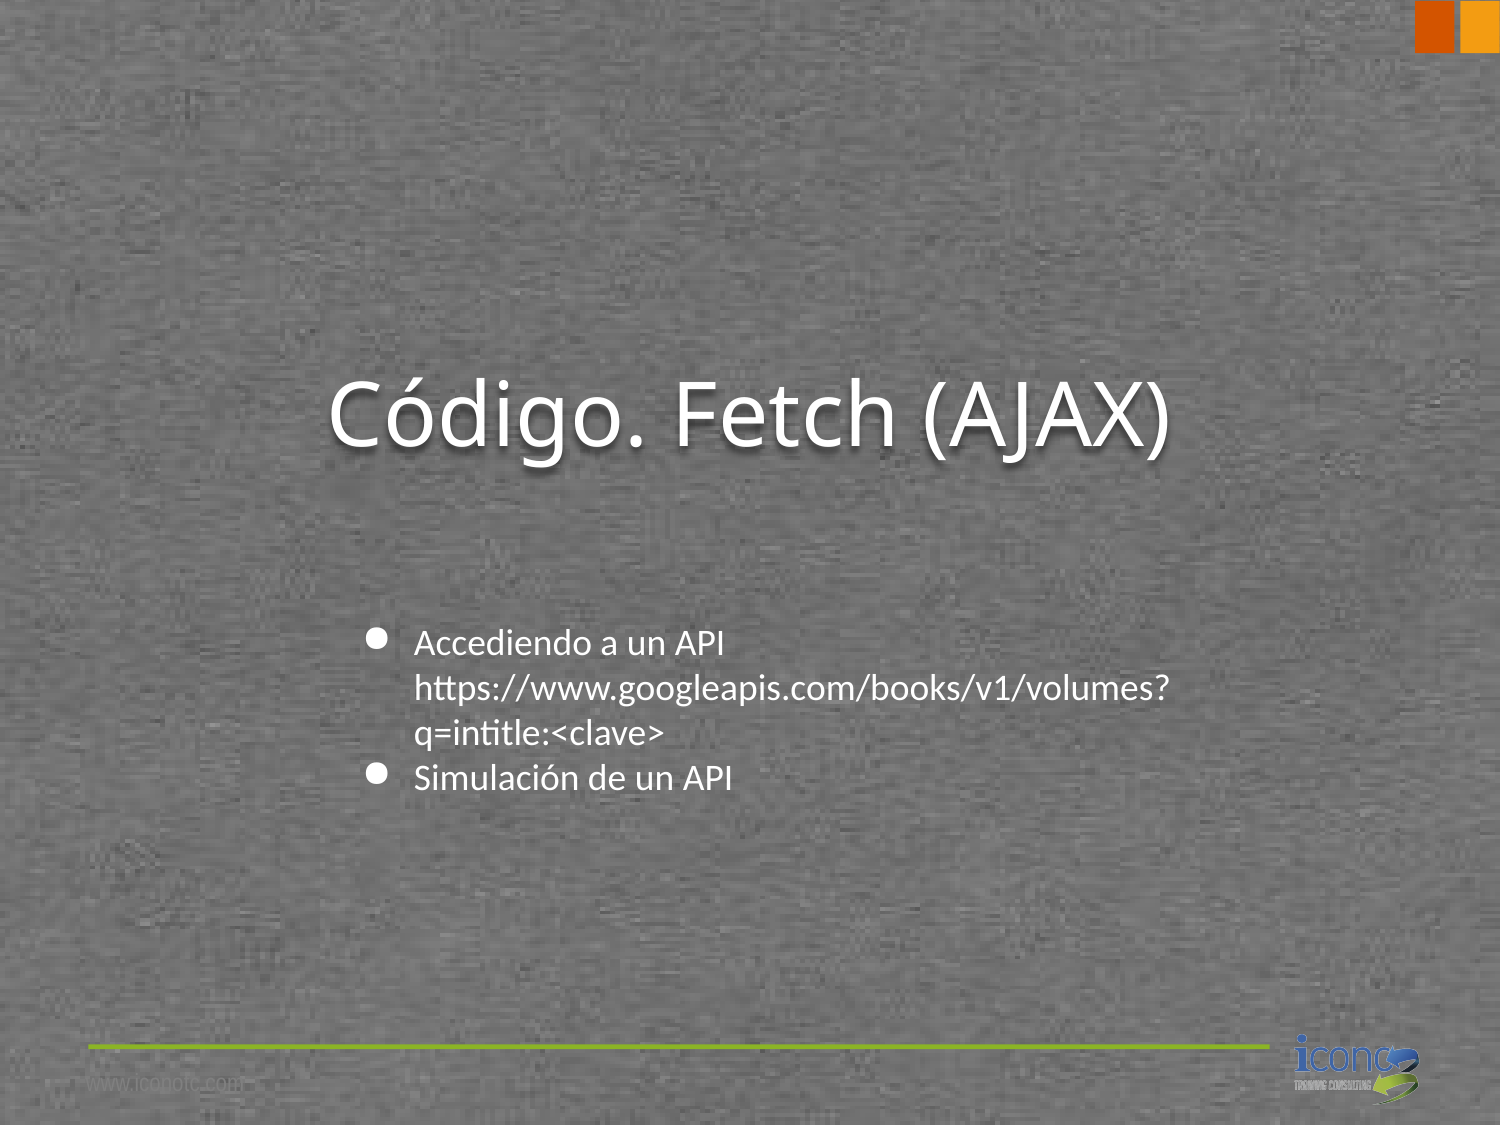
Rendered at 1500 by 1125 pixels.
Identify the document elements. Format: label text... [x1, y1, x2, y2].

title Código. Fetch (AJAX) [106, 282, 1393, 538]
picture [0, 0, 1500, 1125]
text_box Accediendo a un API https://www.googleapis.com/books/v1/volumes?q=intitle:<clave> Simulación de un API [323, 587, 1319, 828]
